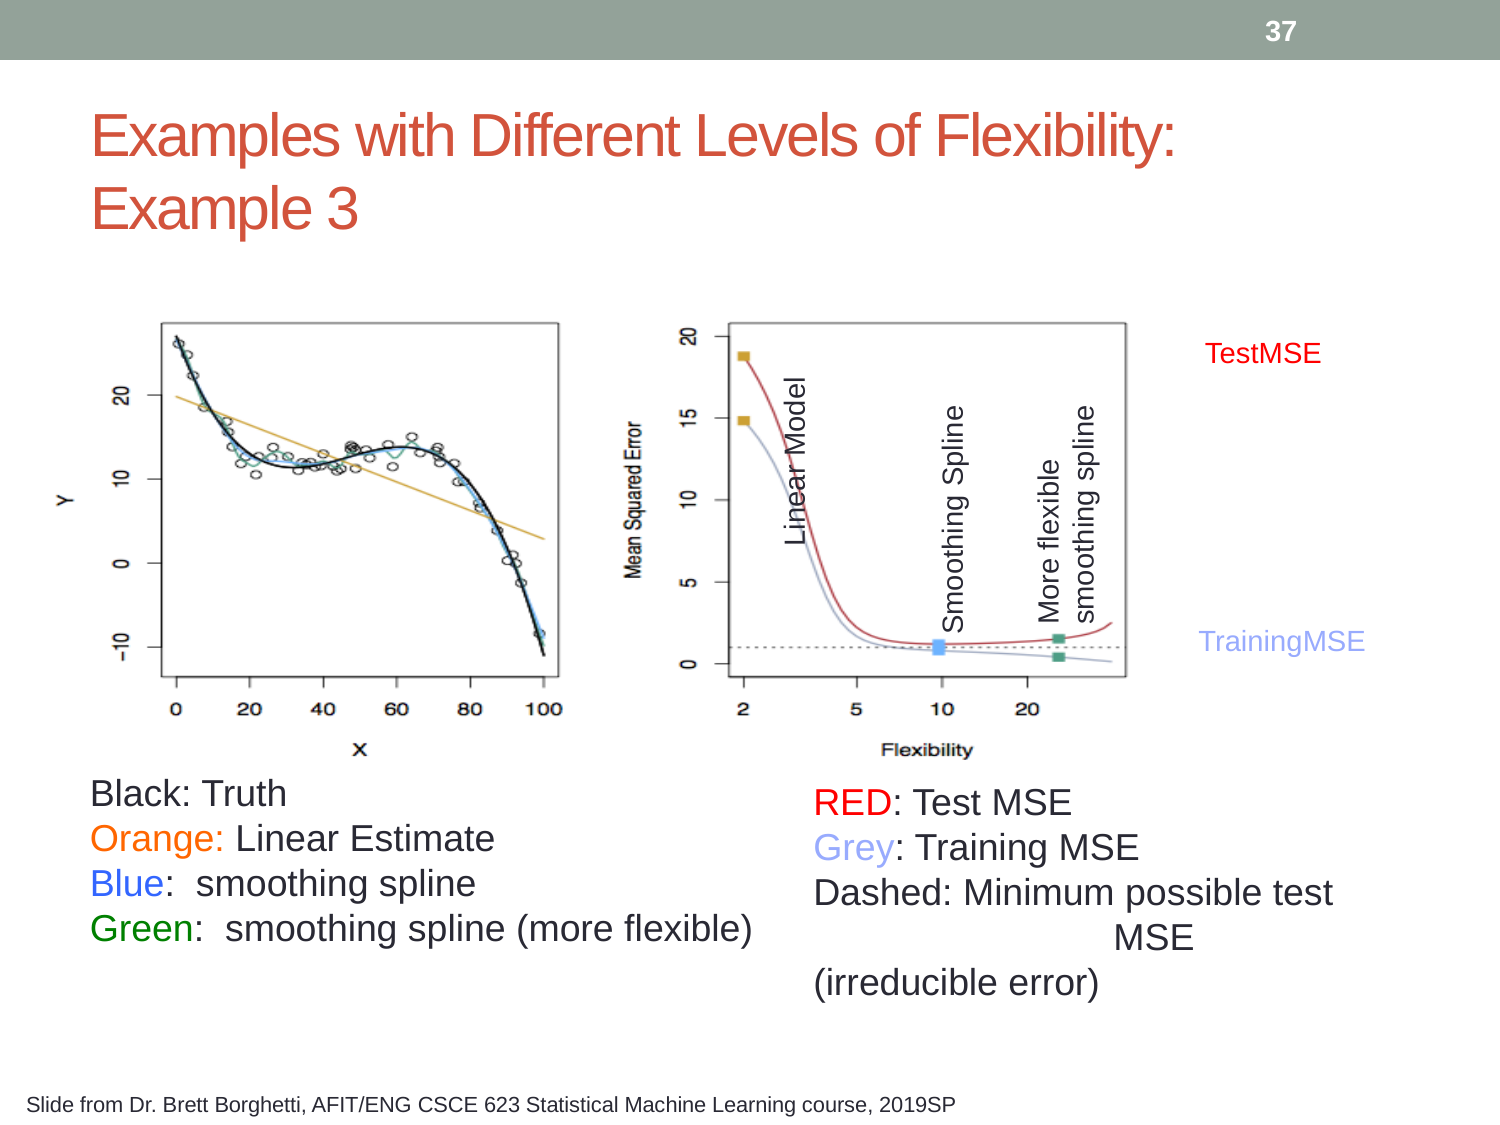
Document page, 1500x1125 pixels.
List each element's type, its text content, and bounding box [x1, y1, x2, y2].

text_box Slide from Dr. Brett Borghetti, AFIT/ENG CSCE 623 Statistical Machine Learning course, 2019SP [11, 1083, 973, 1125]
title Examples with Different Levels of Flexibility: Example 3 [75, 87, 1425, 250]
text_box Black: Truth Orange: Linear Estimate Blue: smoothing spline Green: smoothing spline (more flexible) [75, 797, 798, 957]
text_box TrainingMSE [1246, 614, 1382, 665]
slide_number 37 [1250, 3, 1425, 57]
text_box TestMSE [1246, 326, 1337, 377]
text_box RED: Test MSE Grey: Training MSE Dashed: Minimum possible test MSE (irreducible error) [798, 770, 1362, 1011]
picture [0, 294, 1238, 788]
